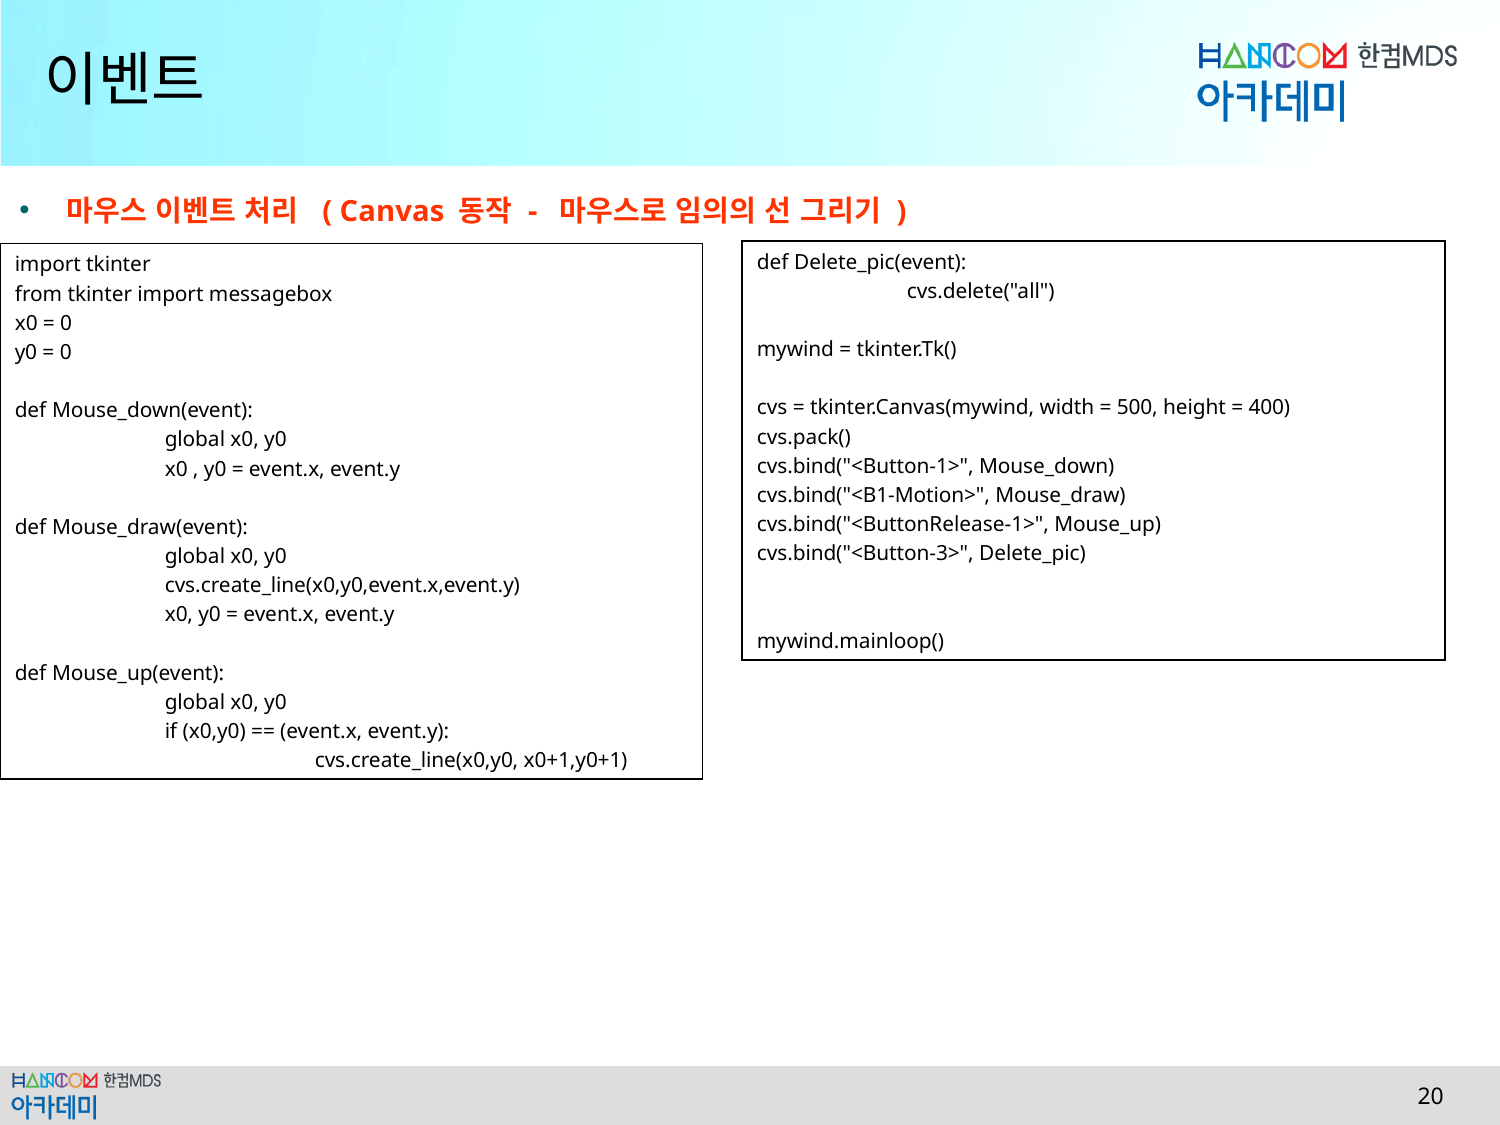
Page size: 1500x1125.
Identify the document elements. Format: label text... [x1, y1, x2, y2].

slide_number 20 [1108, 1074, 1459, 1119]
picture [11, 1072, 161, 1120]
picture [2, 0, 1500, 166]
text_box import tkinter from tkinter import messagebox x0 = 0 y0 = 0 def Mouse_down(event): global x0, y0 x0 , y0 = event.x, event.y def Mouse_draw(event): global x0, y0 cvs.create_line(x0,y0,event.x,event.y) x0, y0 = event.x, event.y def Mouse_up(event): global x0, y0 if (x0,y0) == (event.x, event.y): cvs.create_line(x0,y0, x0+1,y0+1) [0, 243, 703, 780]
text_box 마우스 이벤트 처리 ( Canvas 동작 - 마우스로 임의의 선 그리기 ) [4, 184, 1058, 235]
title 이벤트 [29, 18, 1460, 135]
text_box def Delete_pic(event): cvs.delete("all") mywind = tkinter.Tk() cvs = tkinter.Canvas(mywind, width = 500, height = 400) cvs.pack() cvs.bind("<Button-1>", Mouse_down) cvs.bind("<B1-Motion>", Mouse_draw) cvs.bind("<ButtonRelease-1>", Mouse_up) cvs.bind("<Button-3>", Delete_pic) mywind.mainloop() [742, 240, 1445, 660]
